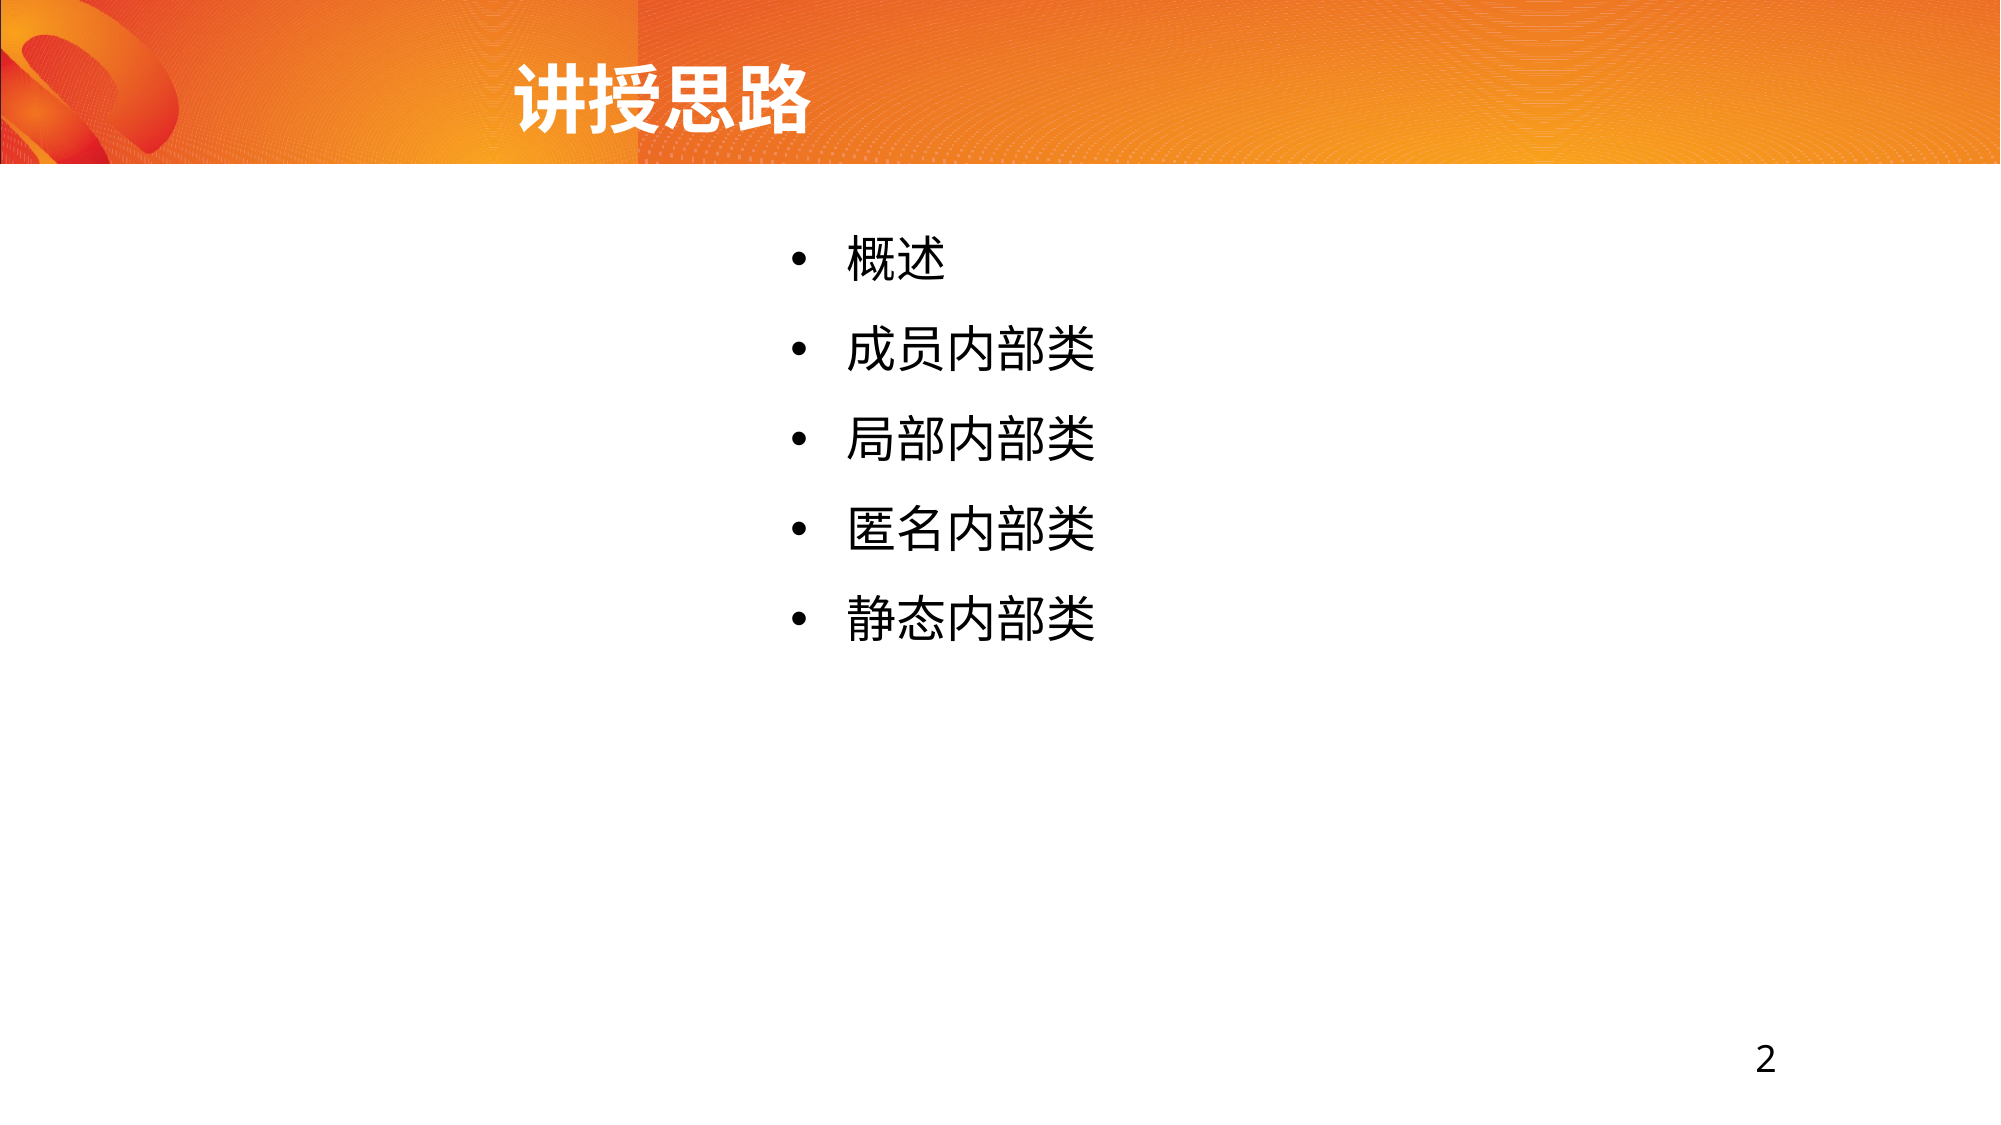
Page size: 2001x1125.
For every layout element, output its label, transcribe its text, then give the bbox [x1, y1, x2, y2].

title 讲授思路 [99, 45, 1900, 167]
list 概述 成员内部类 局部内部类 匿名内部类 静态内部类 [775, 190, 1355, 1005]
picture [0, 0, 2000, 164]
